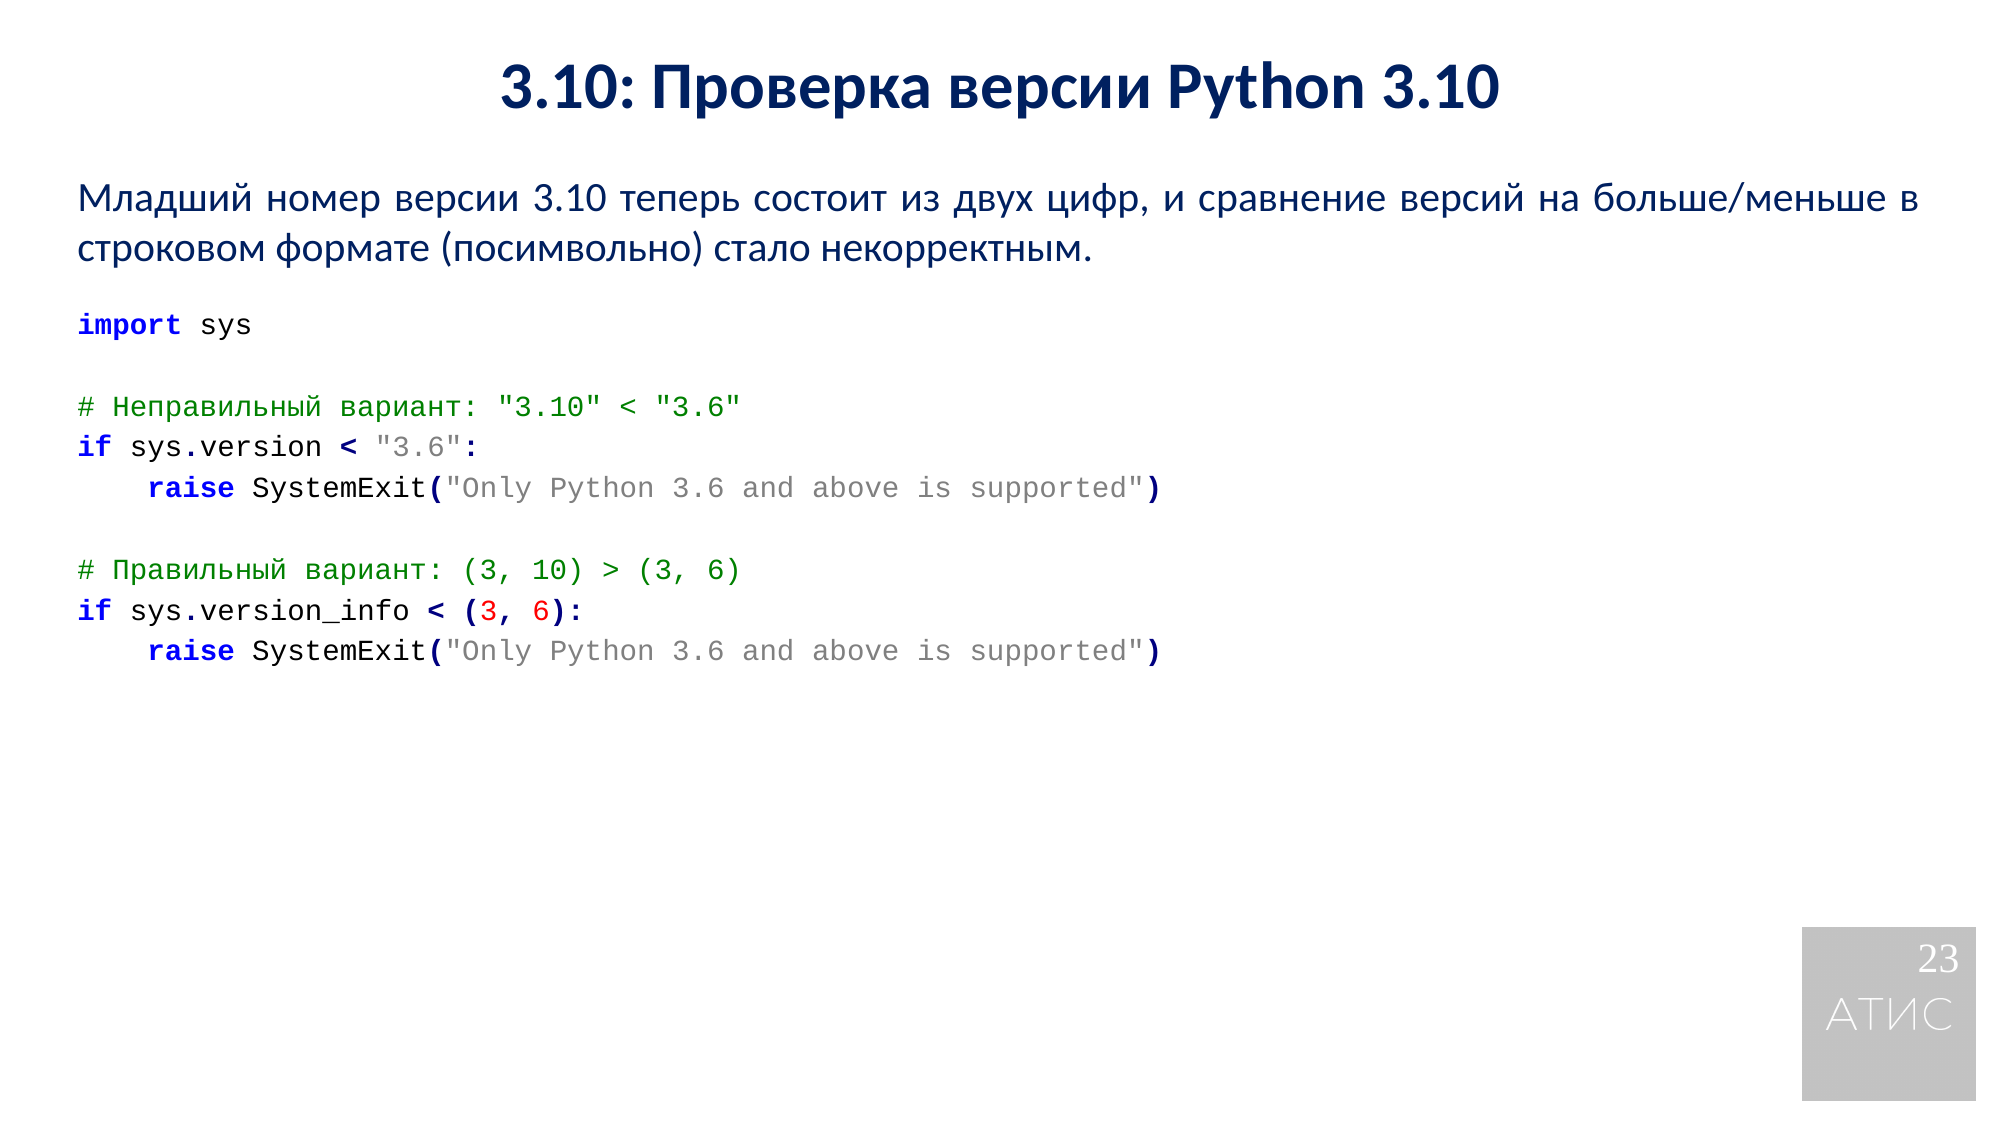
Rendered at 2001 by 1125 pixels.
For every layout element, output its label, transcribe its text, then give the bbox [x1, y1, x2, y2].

title 3.10: Проверка версии Python 3.10 [0, 34, 2000, 149]
picture [1802, 927, 1976, 1101]
text_box Младший номер версии 3.10 теперь состоит из двух цифр, и сравнение версий на больше/меньше в строковом формате (посимвольно) стало некорректным. import sys # Неправильный вариант: "3.10" < "3.6" if sys.version < "3.6": raise SystemExit("Only Python 3.6 and above is supported") # Правильный вариант: (3, 10) > (3, 6) if sys.version_info < (3, 6): raise SystemExit("Only Python 3.6 and above is supported") [62, 162, 1936, 1097]
